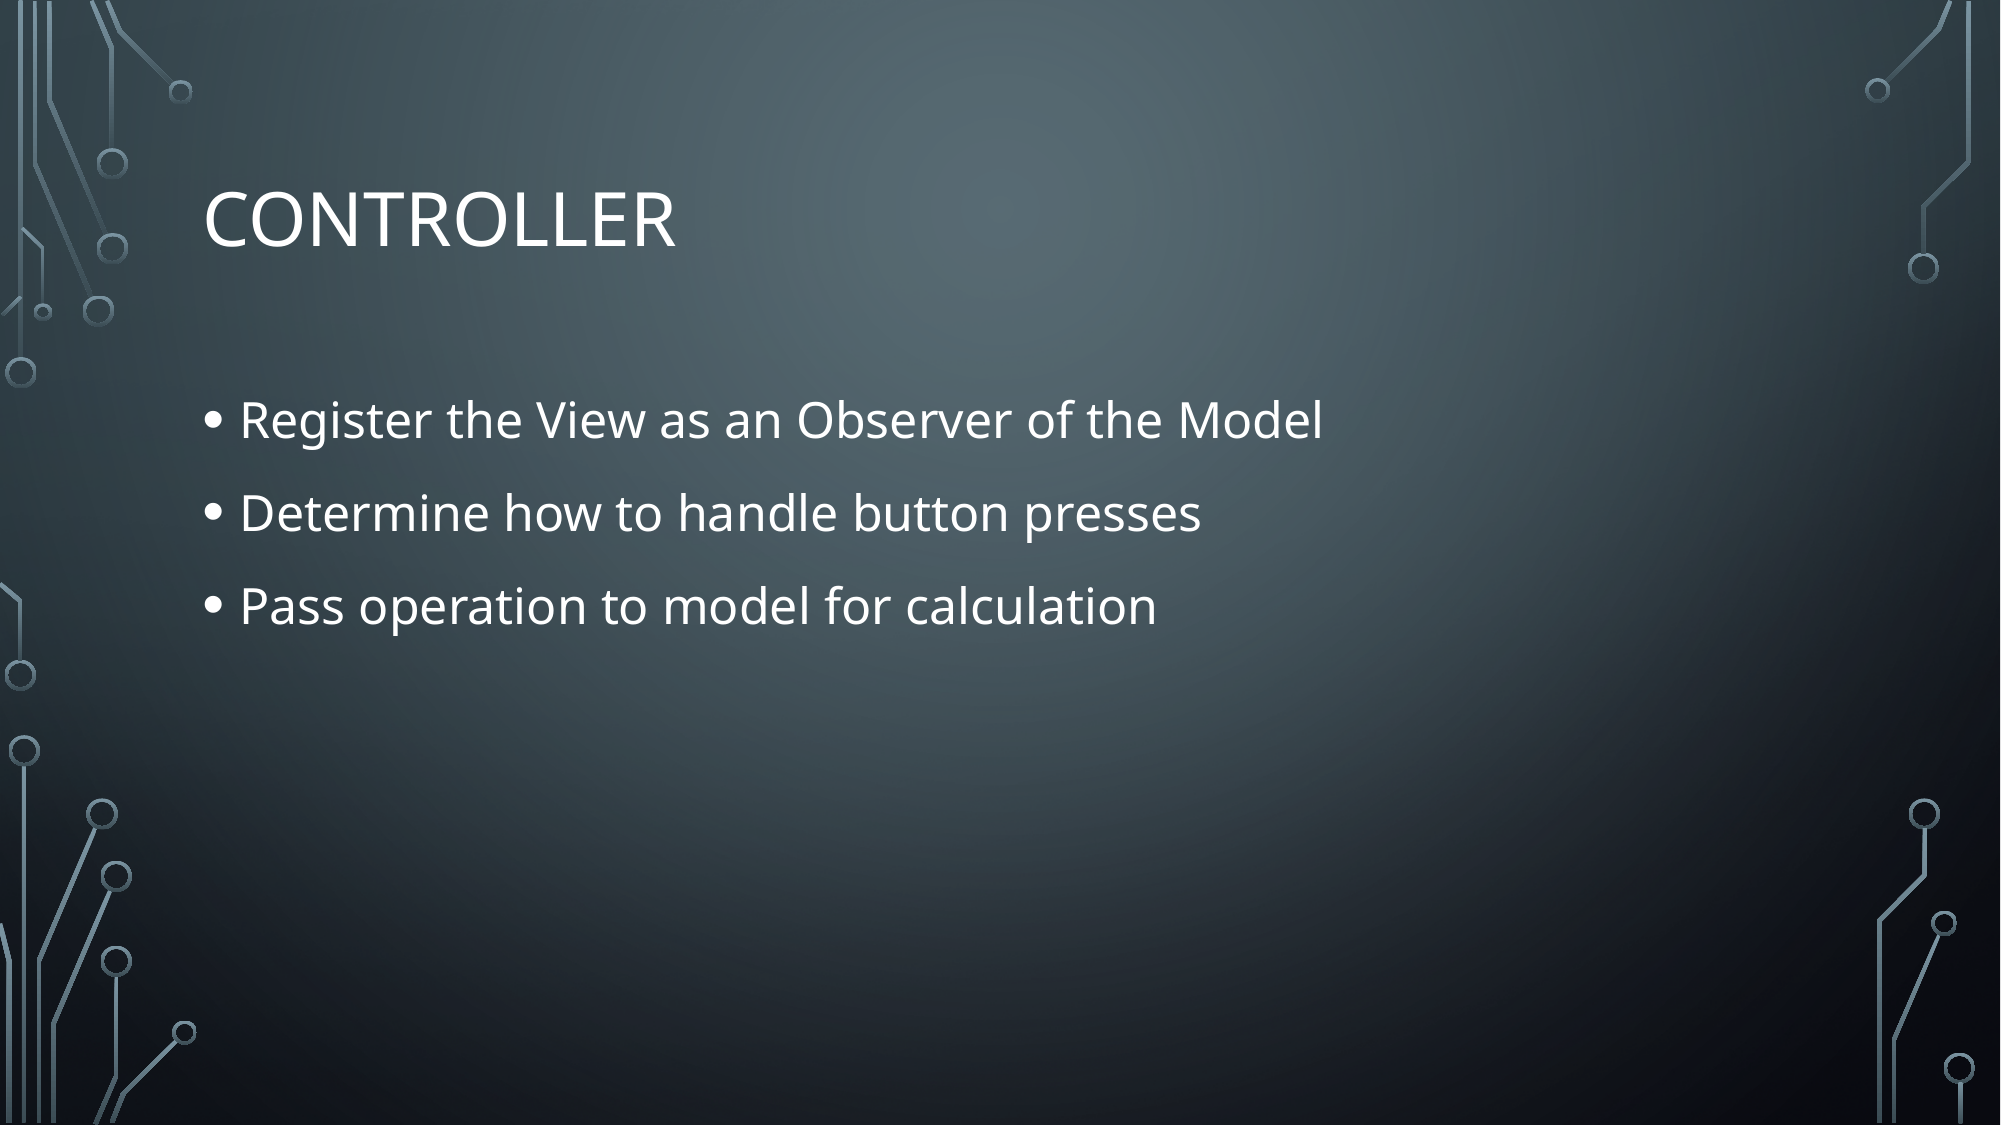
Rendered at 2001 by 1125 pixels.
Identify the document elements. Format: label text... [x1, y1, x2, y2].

title Controller [187, 101, 1813, 344]
list Register the View as an Observer of the Model Determine how to handle button presses Pass operation to model for calculation [187, 369, 1813, 950]
